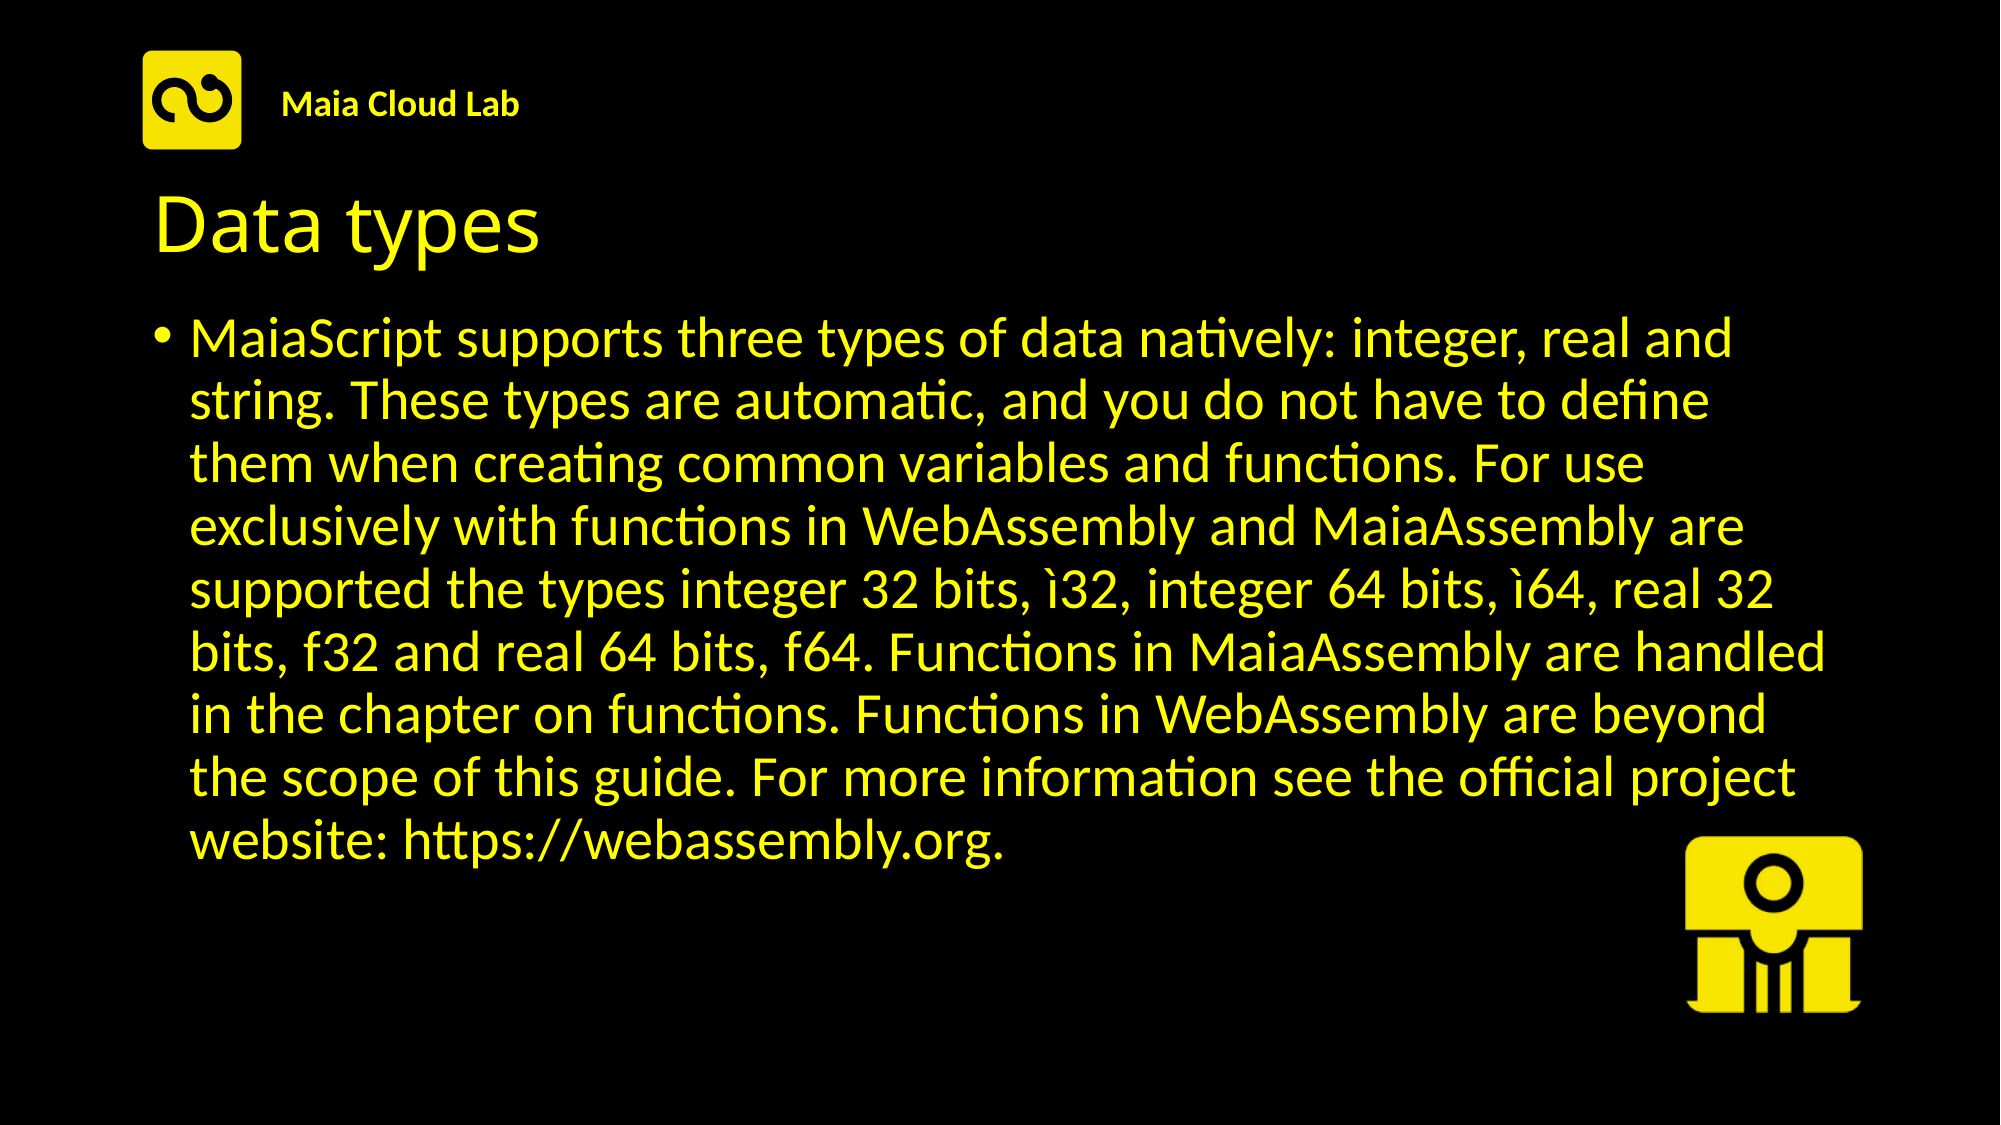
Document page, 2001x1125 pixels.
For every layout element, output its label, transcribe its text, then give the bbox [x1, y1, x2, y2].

picture [142, 50, 242, 150]
picture [1685, 835, 1863, 1014]
text_box Data types [137, 177, 1863, 278]
text_box MaiaScript supports three types of data natively: integer, real and string. These types are automatic, and you do not have to define them when creating common variables and functions. For use exclusively with functions in WebAssembly and MaiaAssembly are supported the types integer 32 bits, ì32, integer 64 bits, ì64, real 32 bits, f32 and real 64 bits, f64. Functions in MaiaAssembly are handled in the chapter on functions. Functions in WebAssembly are beyond the scope of this guide. For more information see the official project website: https://webassembly.org. [137, 299, 1863, 1013]
